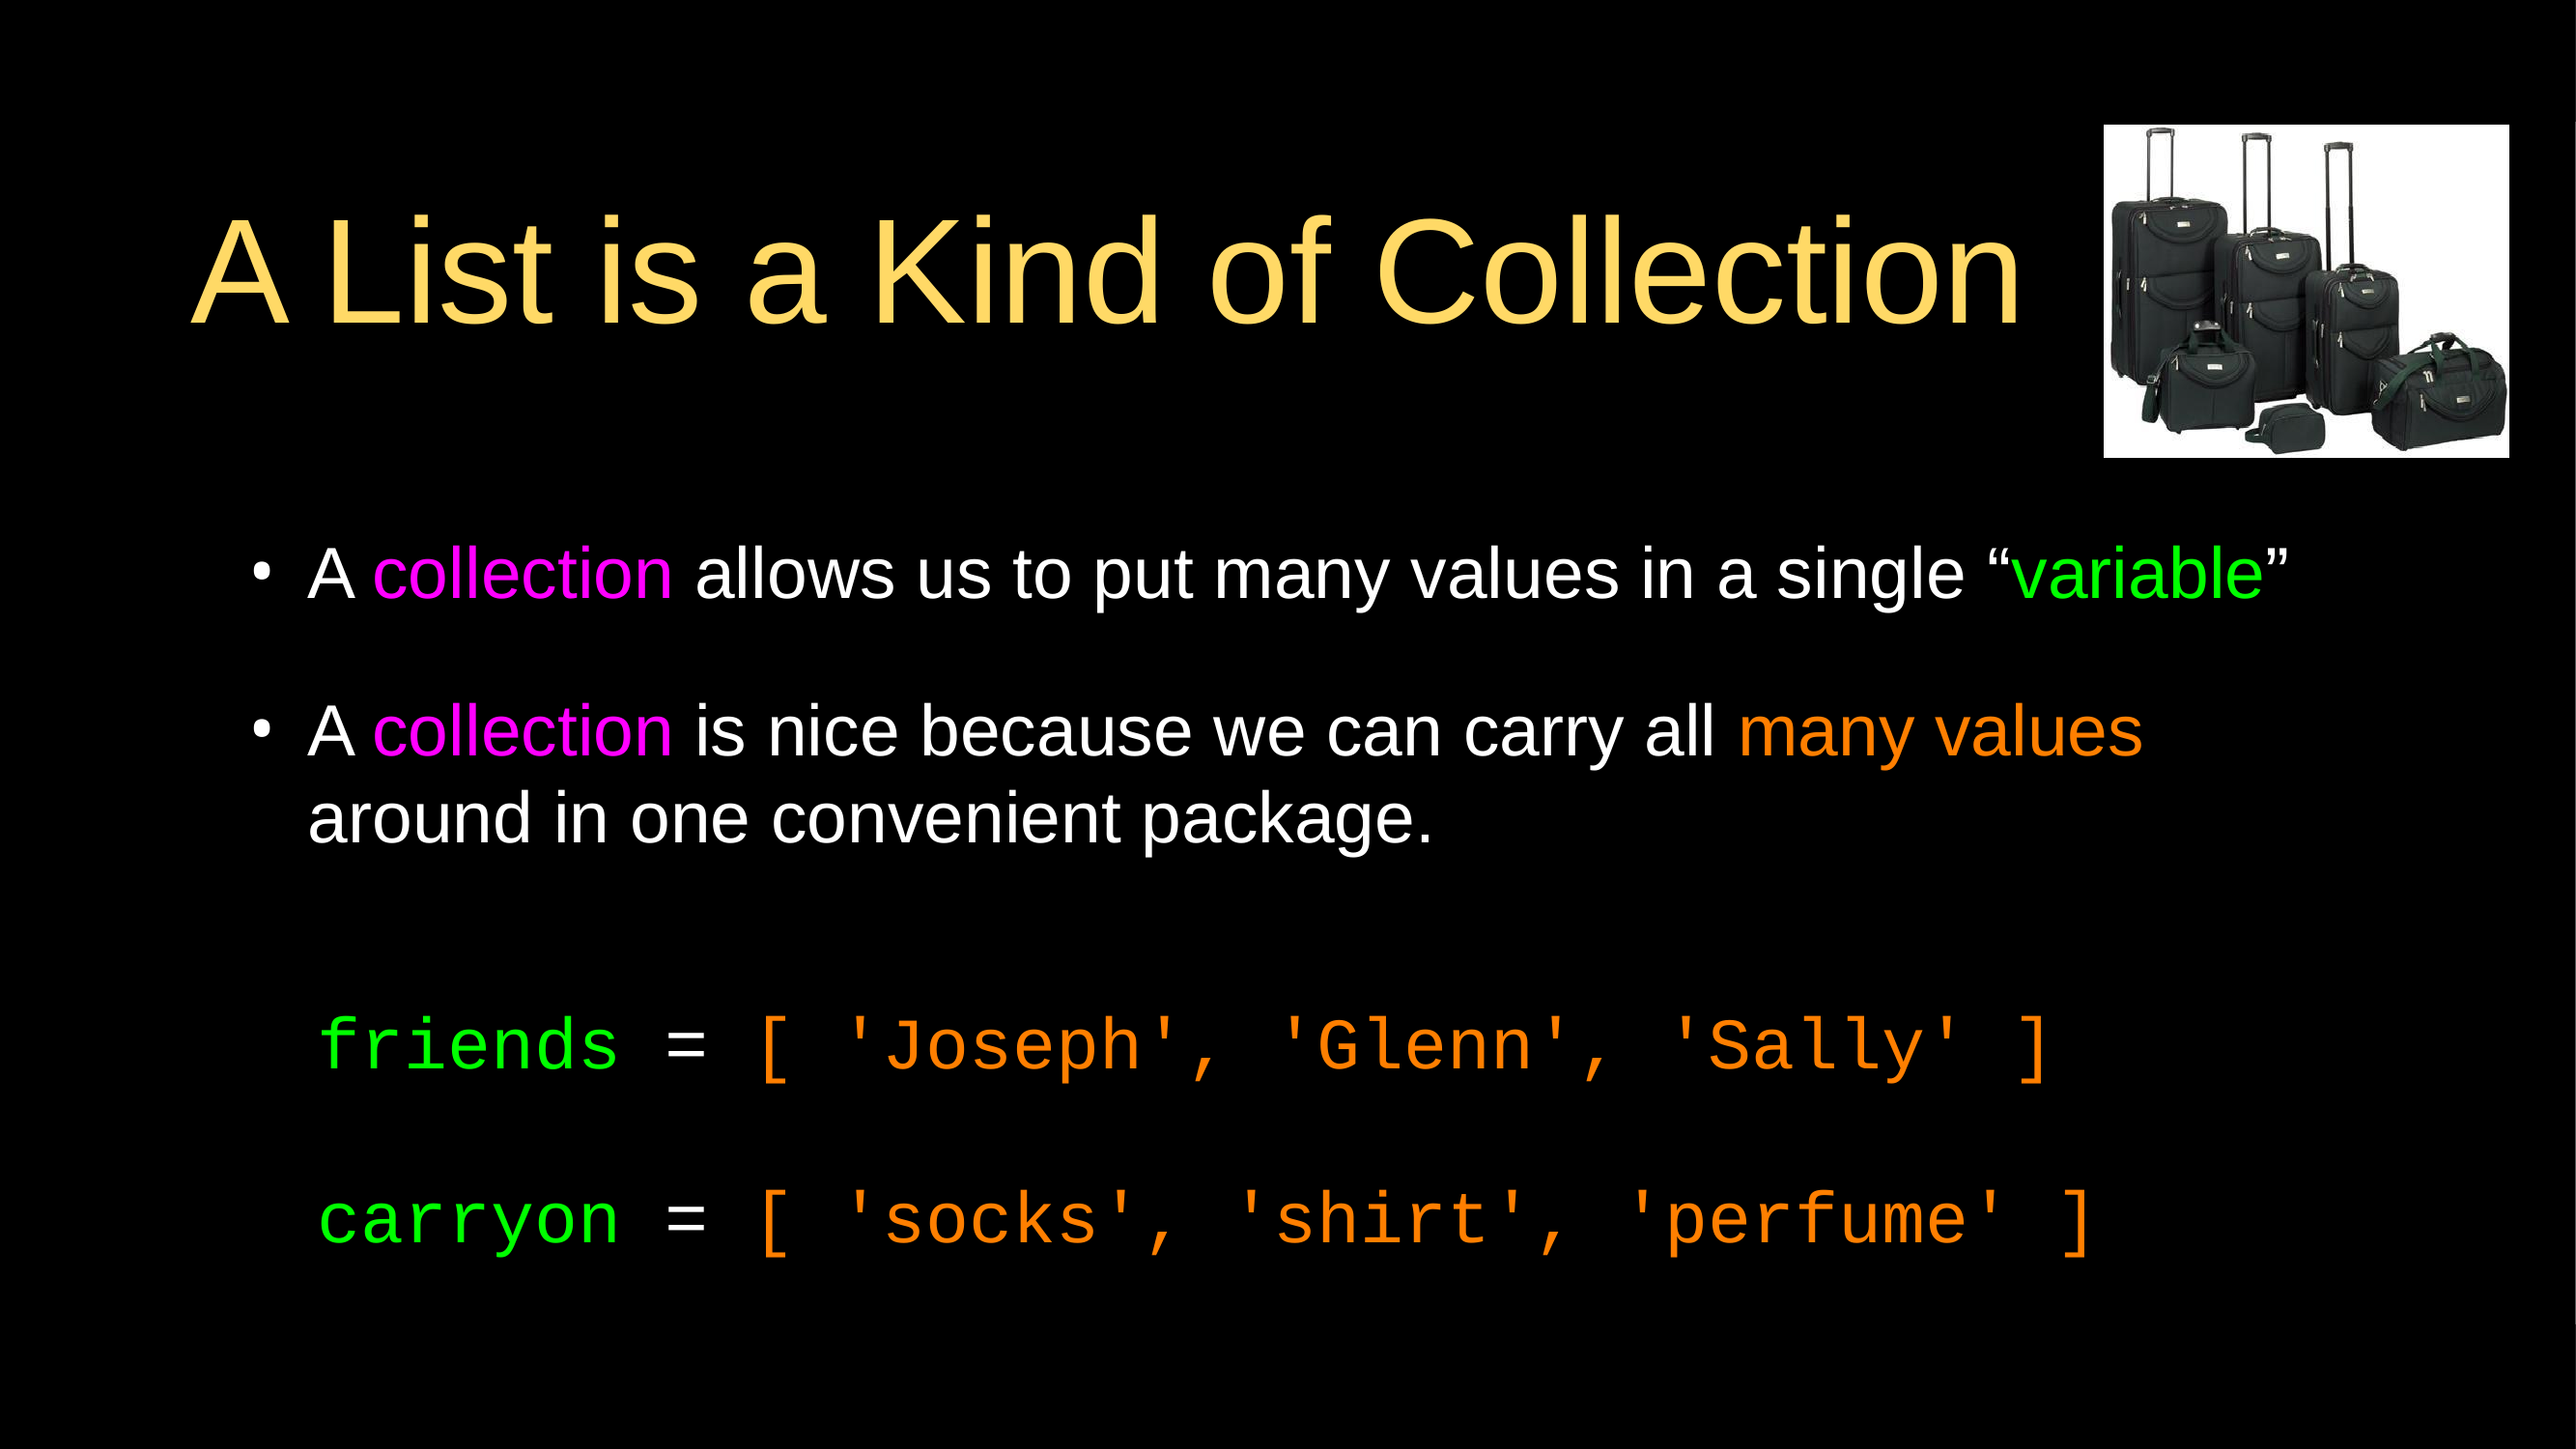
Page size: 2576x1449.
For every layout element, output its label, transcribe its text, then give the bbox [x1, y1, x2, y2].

list A collection allows us to put many values in a single “variable” A collection is nice because we can carry all many values around in one convenient package. [183, 412, 2391, 972]
picture [2103, 125, 2509, 458]
text_box friends = [ 'Joseph', 'Glenn', 'Sally' ] carryon = [ 'socks', 'shirt', 'perfume' ] [317, 951, 2250, 1302]
title A List is a Kind of Collection [183, 125, 2035, 403]
